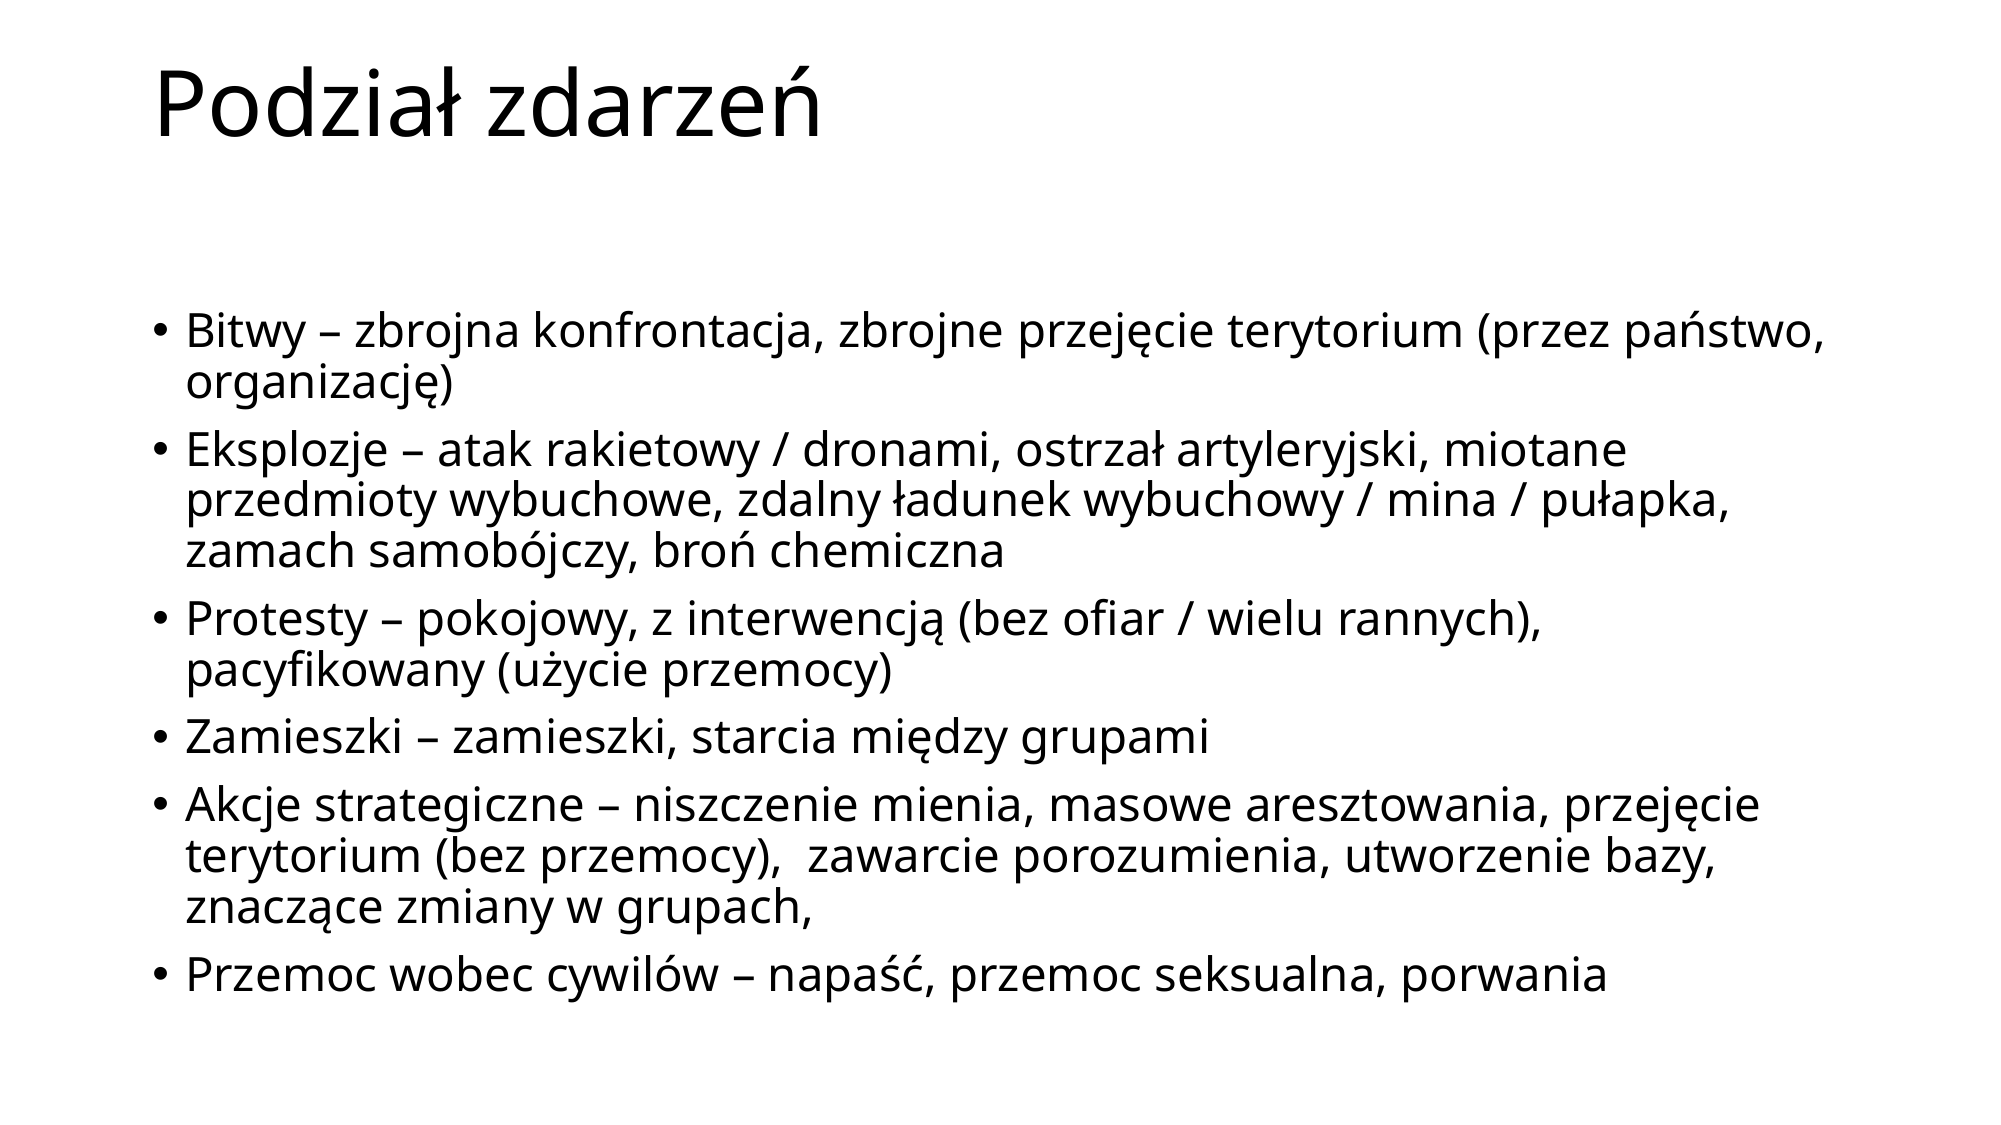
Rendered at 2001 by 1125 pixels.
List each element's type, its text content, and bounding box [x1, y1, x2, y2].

title Podział zdarzeń [137, 32, 1863, 181]
list Bitwy – zbrojna konfrontacja, zbrojne przejęcie terytorium (przez państwo, organizację) Eksplozje – atak rakietowy / dronami, ostrzał artyleryjski, miotane przedmioty wybuchowe, zdalny ładunek wybuchowy / mina / pułapka, zamach samobójczy, broń chemiczna Protesty – pokojowy, z interwencją (bez ofiar / wielu rannych), pacyfikowany (użycie przemocy) Zamieszki – zamieszki, starcia między grupami Akcje strategiczne – niszczenie mienia, masowe aresztowania, przejęcie terytorium (bez przemocy), zawarcie porozumienia, utworzenie bazy, znaczące zmiany w grupach, Przemoc wobec cywilów – napaść, przemoc seksualna, porwania [137, 299, 1863, 1014]
